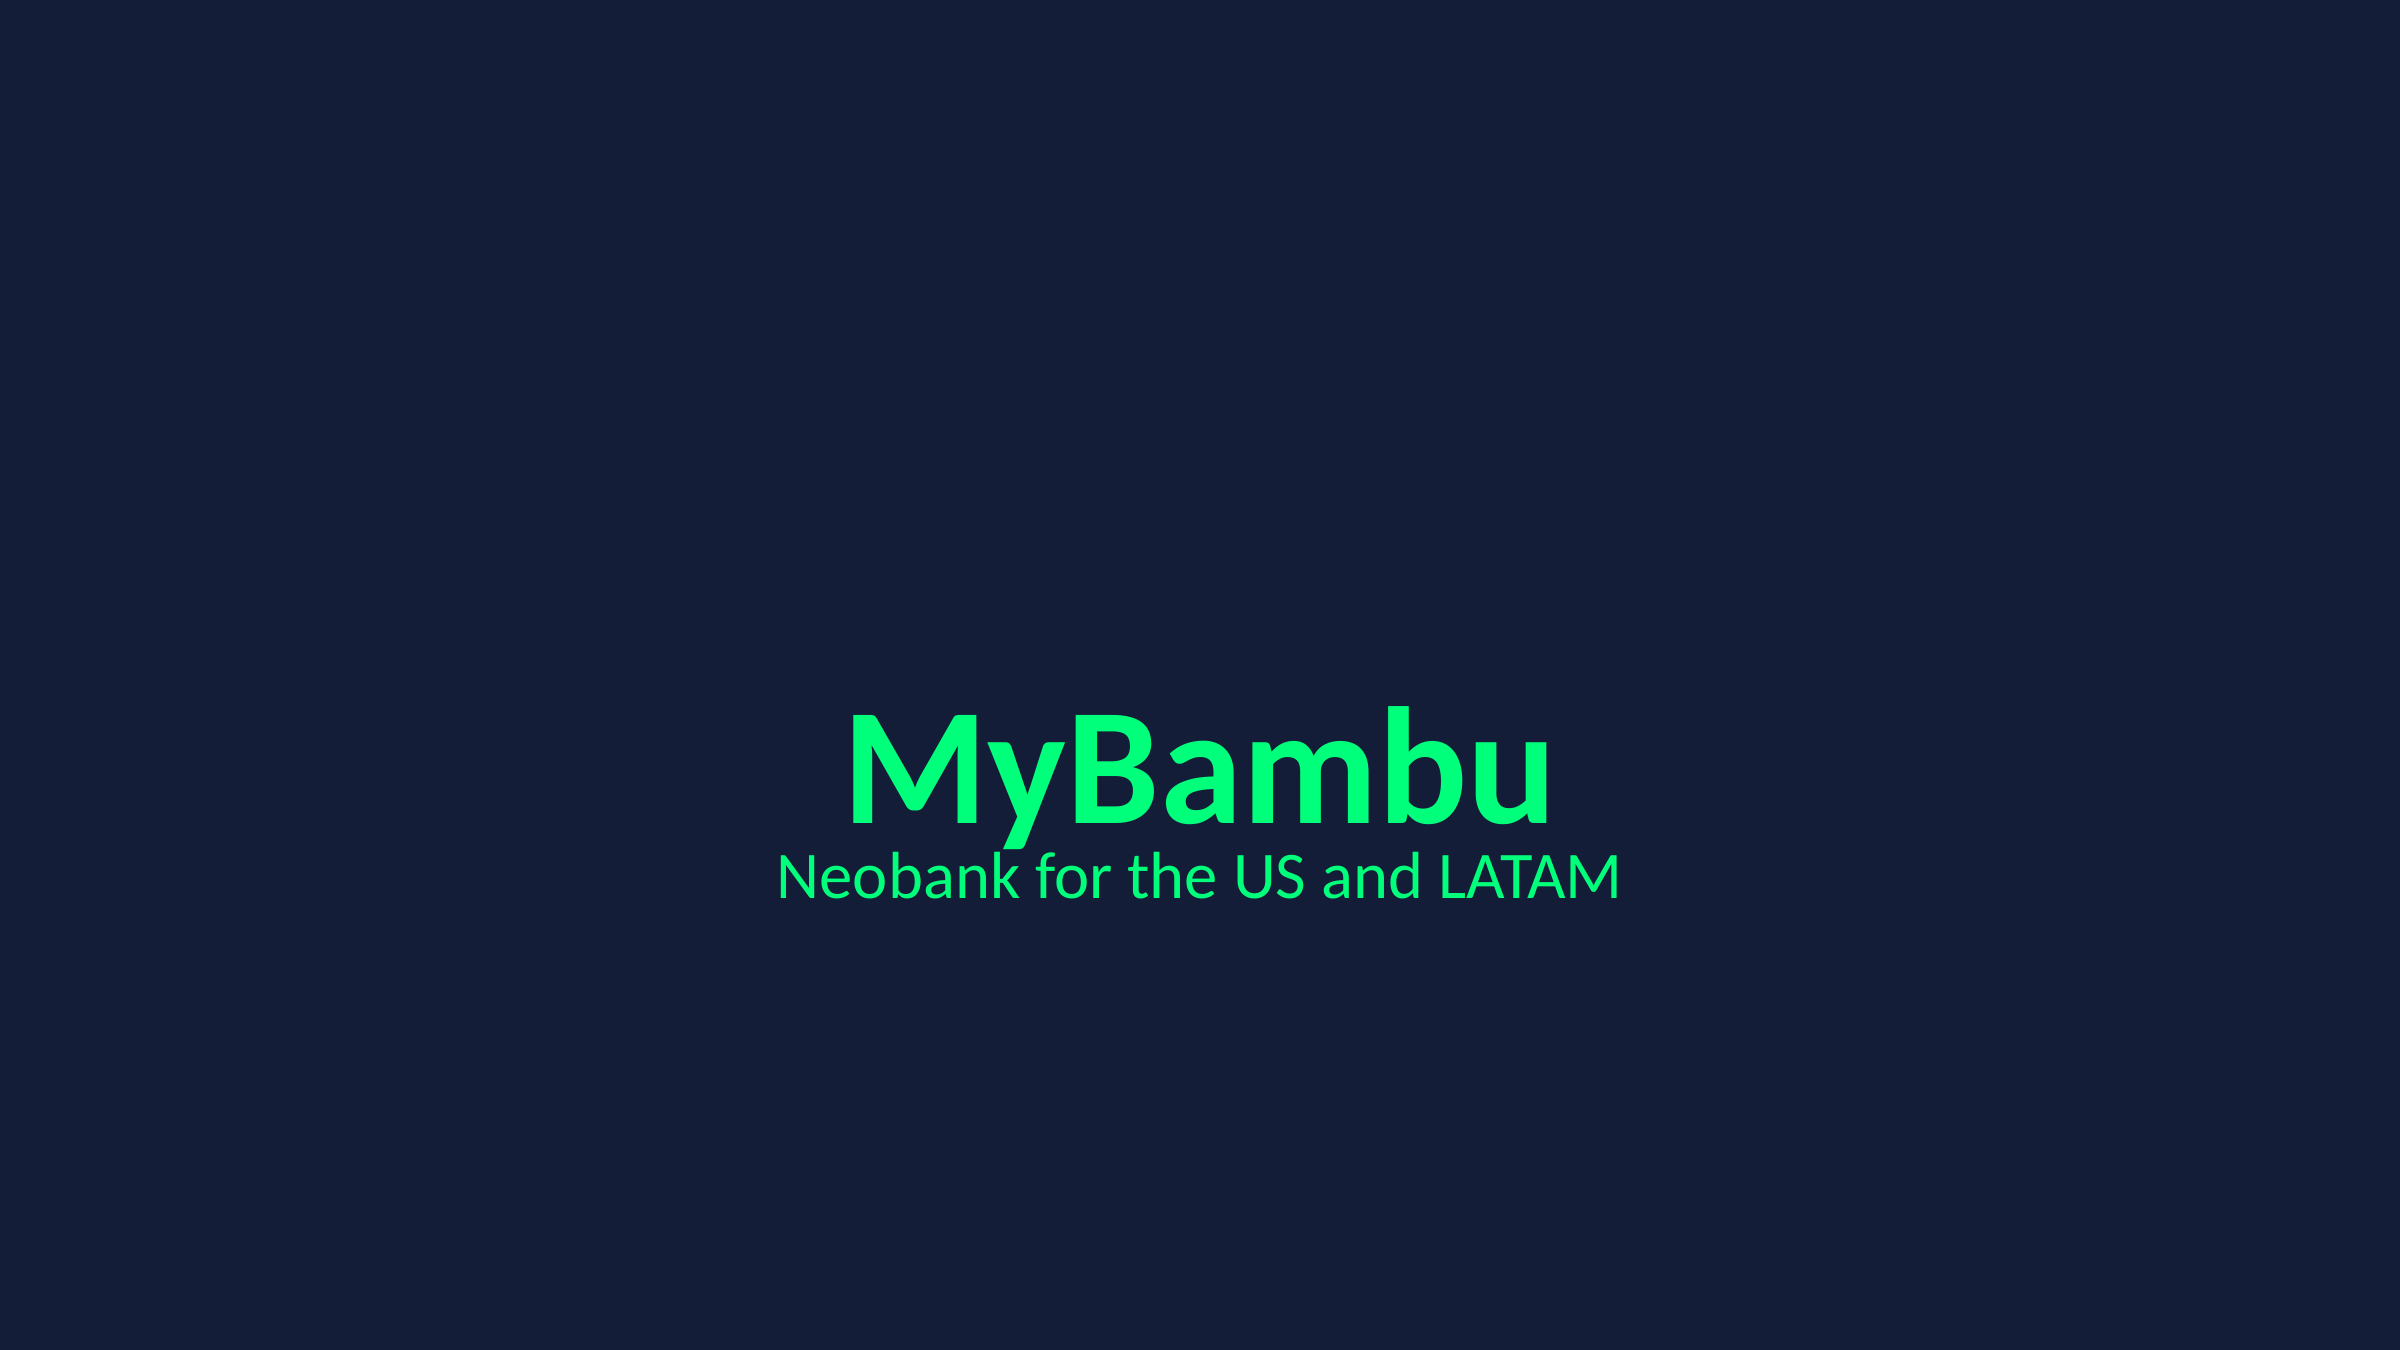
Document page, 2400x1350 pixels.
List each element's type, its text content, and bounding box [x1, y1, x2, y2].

text_box Neobank for the US and LATAM [761, 824, 1639, 920]
text_box MyBambu [827, 449, 1573, 824]
